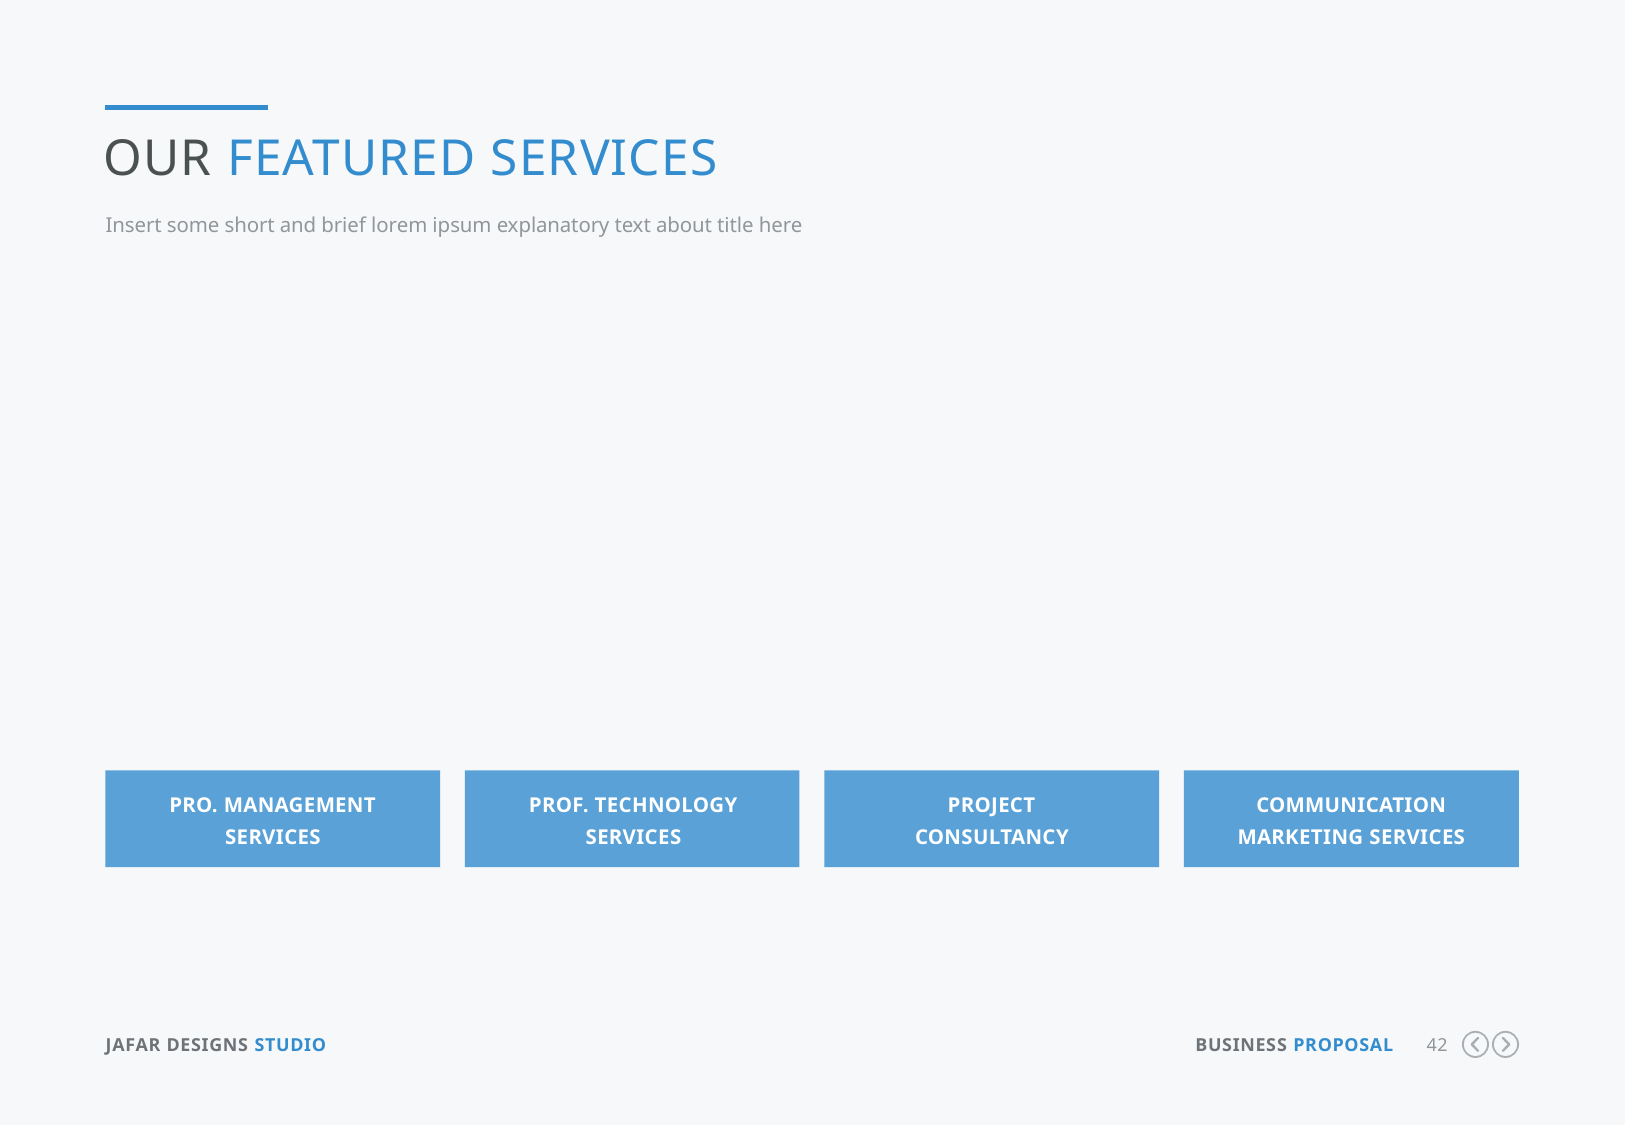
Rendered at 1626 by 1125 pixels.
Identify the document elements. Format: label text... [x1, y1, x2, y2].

picture [105, 376, 441, 868]
picture [824, 376, 1160, 868]
picture [465, 376, 800, 868]
list Insert some short and brief lorem ipsum explanatory text about title here [105, 209, 1519, 241]
list Our featured services [103, 125, 1518, 191]
picture [1184, 376, 1519, 868]
